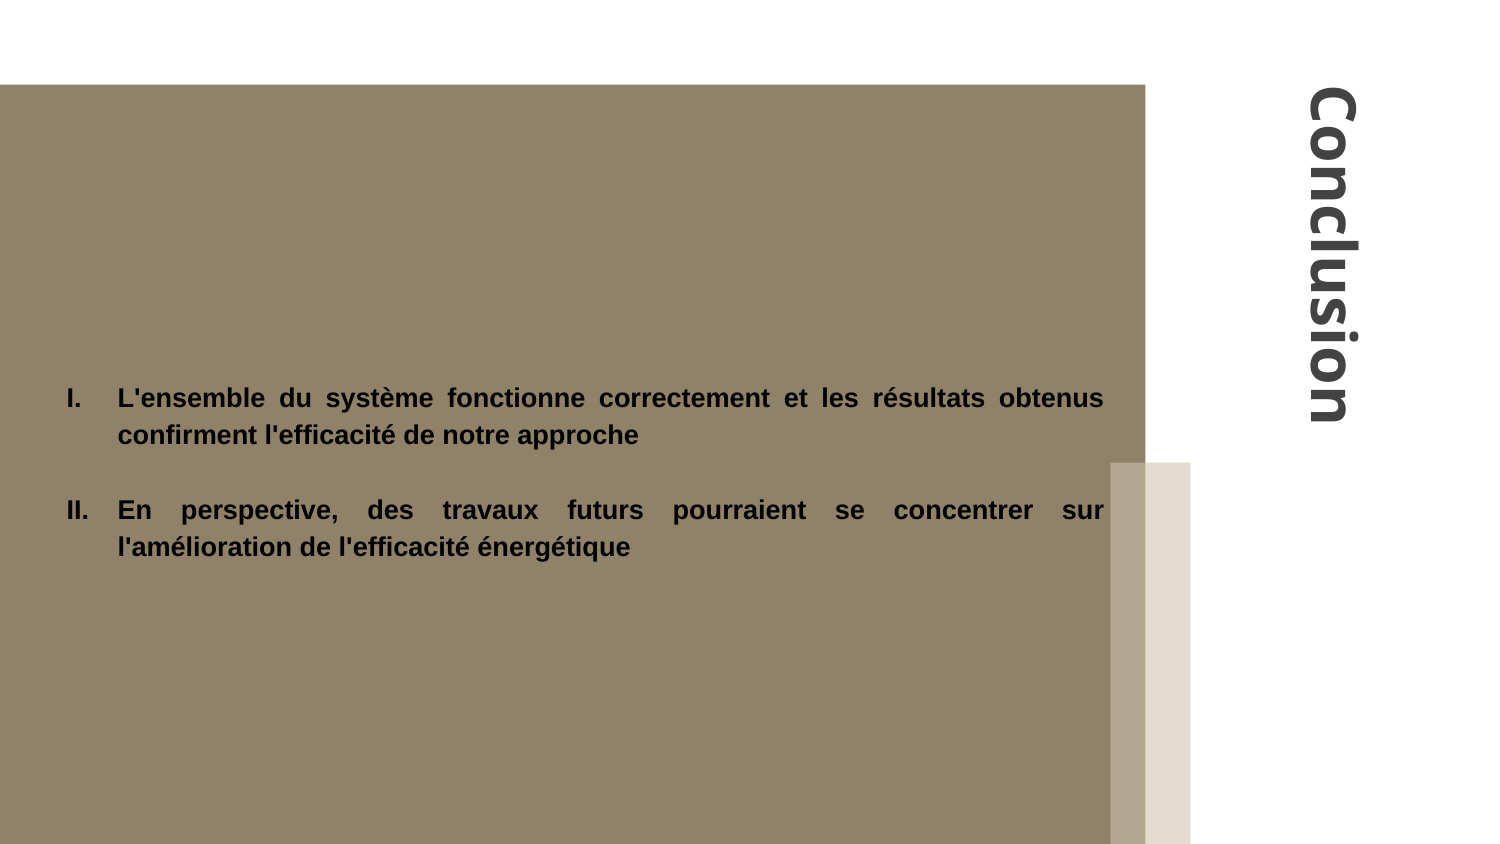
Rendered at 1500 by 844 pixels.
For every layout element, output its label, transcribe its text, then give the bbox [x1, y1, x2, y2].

text_box [0, 84, 1146, 844]
title Conclusion [1296, 69, 1377, 472]
list L'ensemble du système fonctionne correctement et les résultats obtenus confirment l'efficacité de notre approche En perspective, des travaux futurs pourraient se concentrer sur l'amélioration de l'efficacité énergétique [27, 114, 1119, 823]
text_box [1110, 462, 1191, 844]
